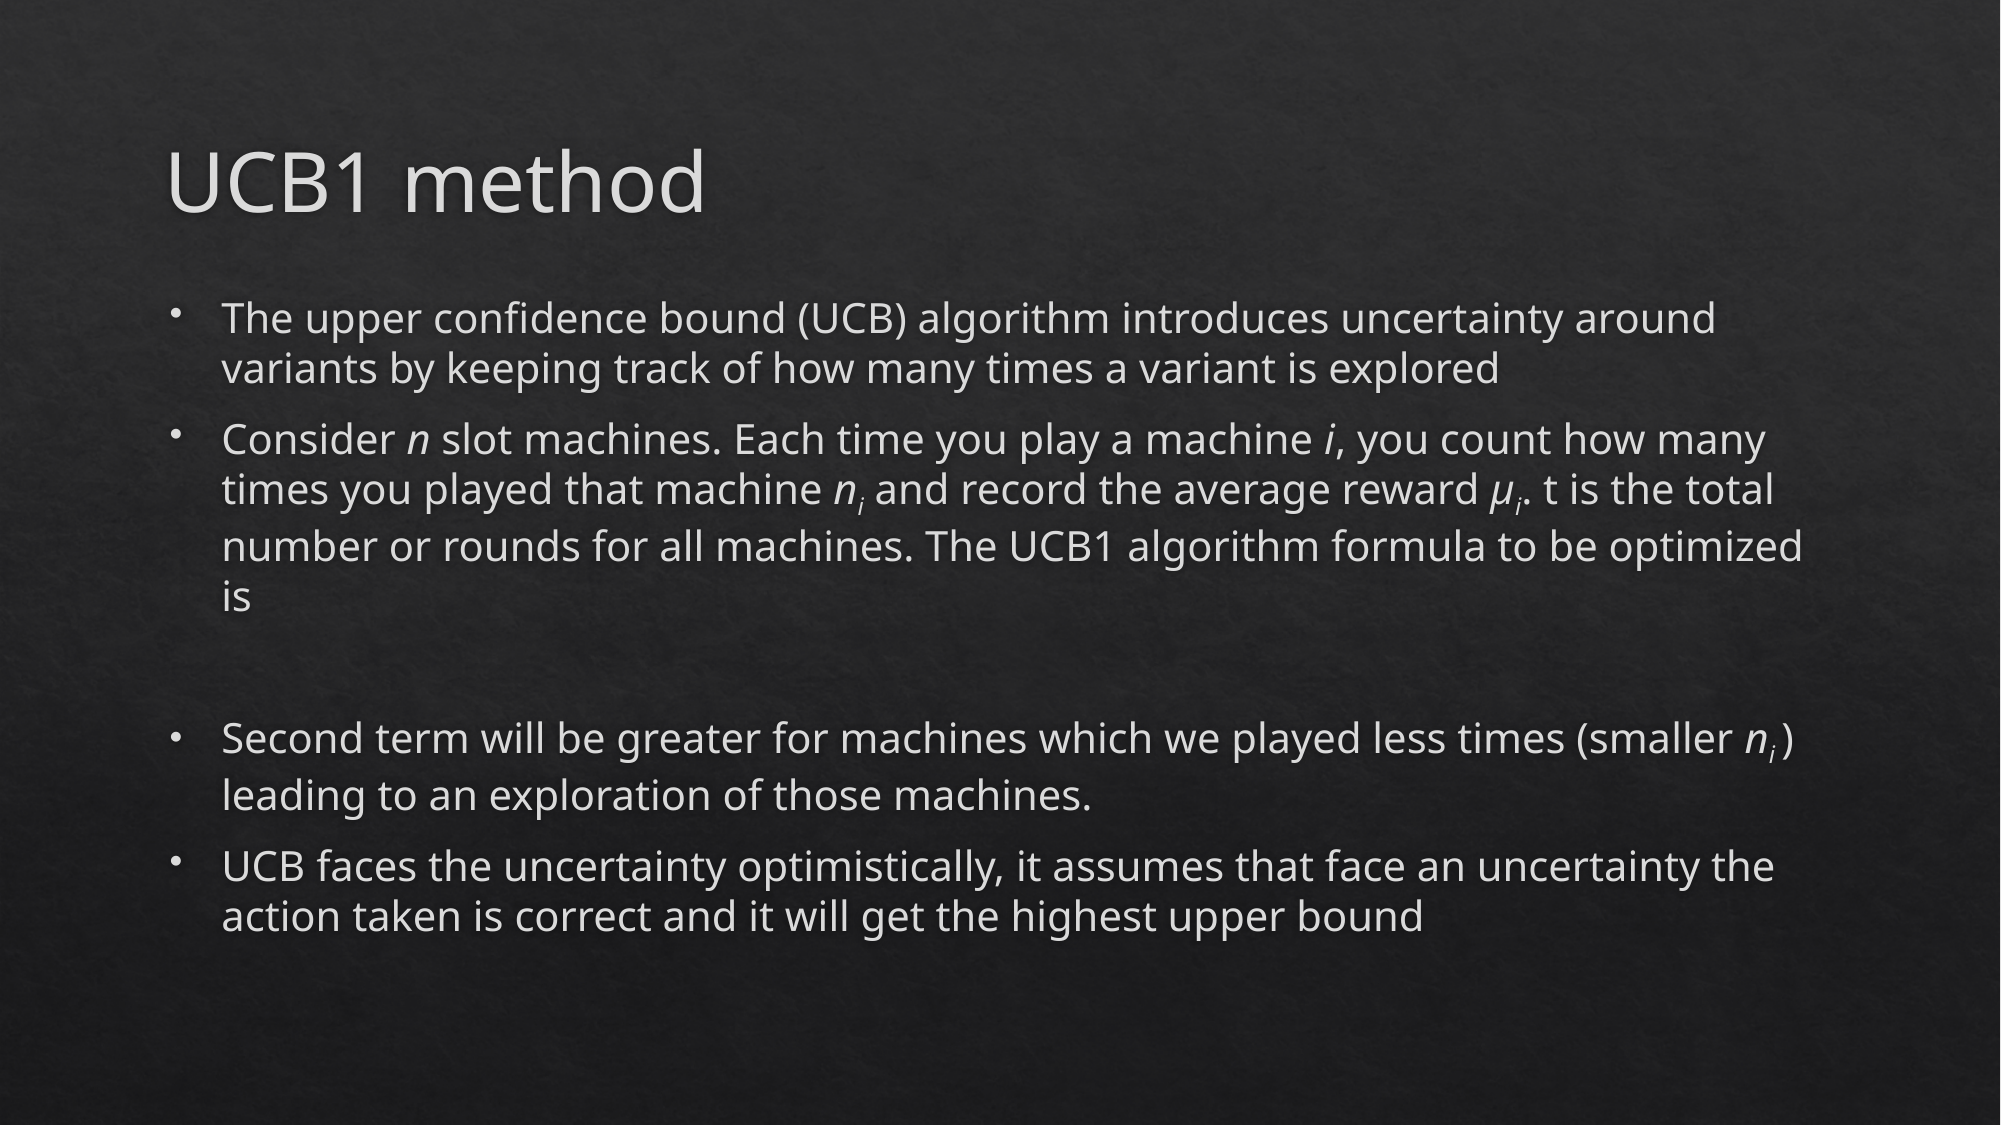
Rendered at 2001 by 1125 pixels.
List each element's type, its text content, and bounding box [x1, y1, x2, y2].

title UCB1 method [149, 99, 1849, 260]
